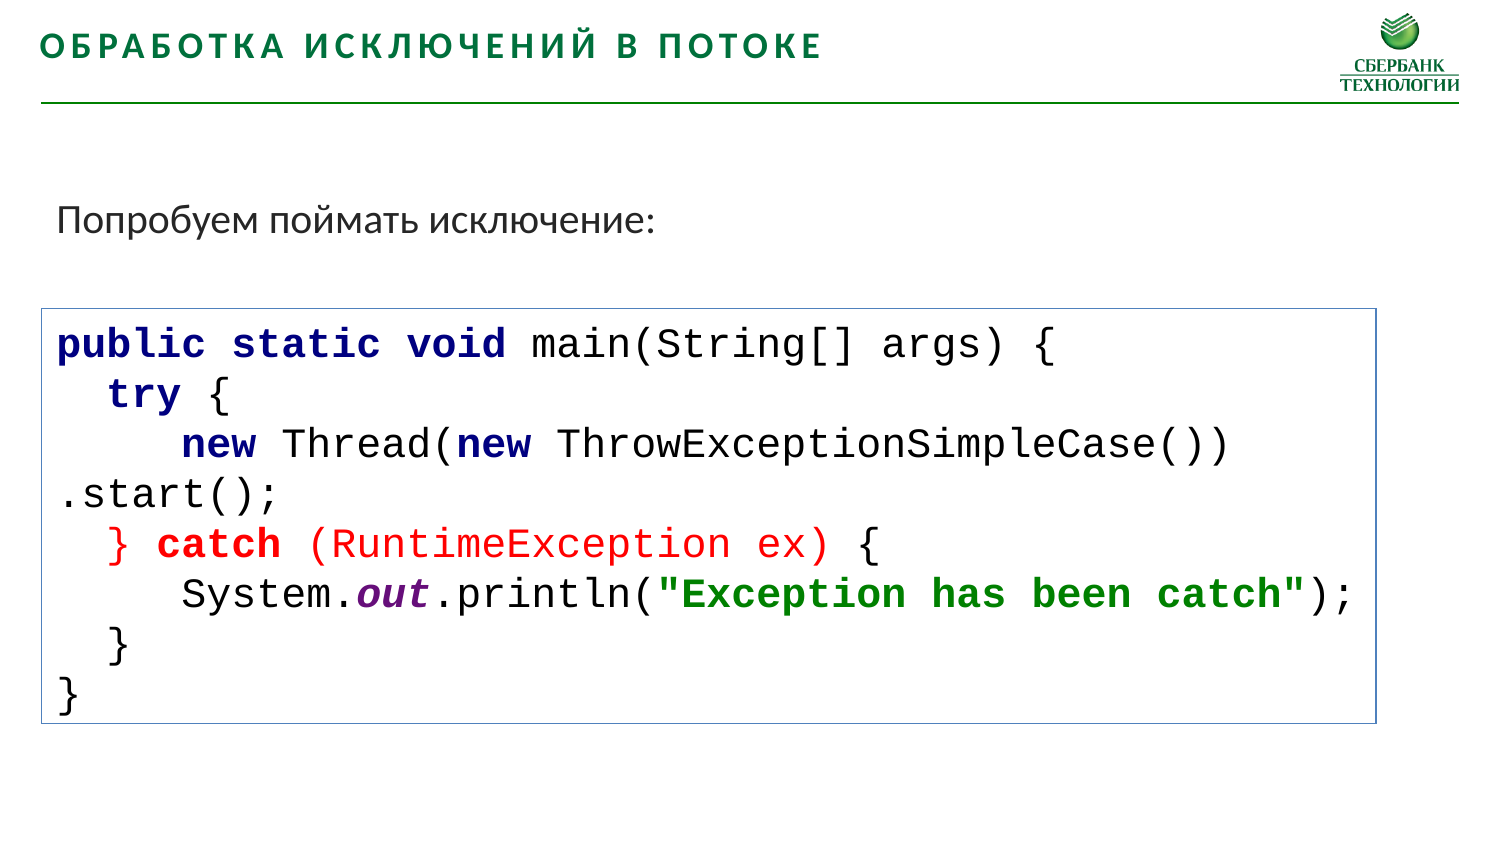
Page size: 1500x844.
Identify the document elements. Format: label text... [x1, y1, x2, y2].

text_box public static void main(String[] args) { try { new Thread(new ThrowExceptionSimpleCase()) .start(); } catch (RuntimeException ex) { System.out.println("Exception has been catch"); } } [41, 308, 1377, 724]
picture [1340, 13, 1459, 91]
list Попробуем поймать исключение: [41, 184, 1459, 775]
list Обработка исключений в потоке [39, 13, 1115, 67]
